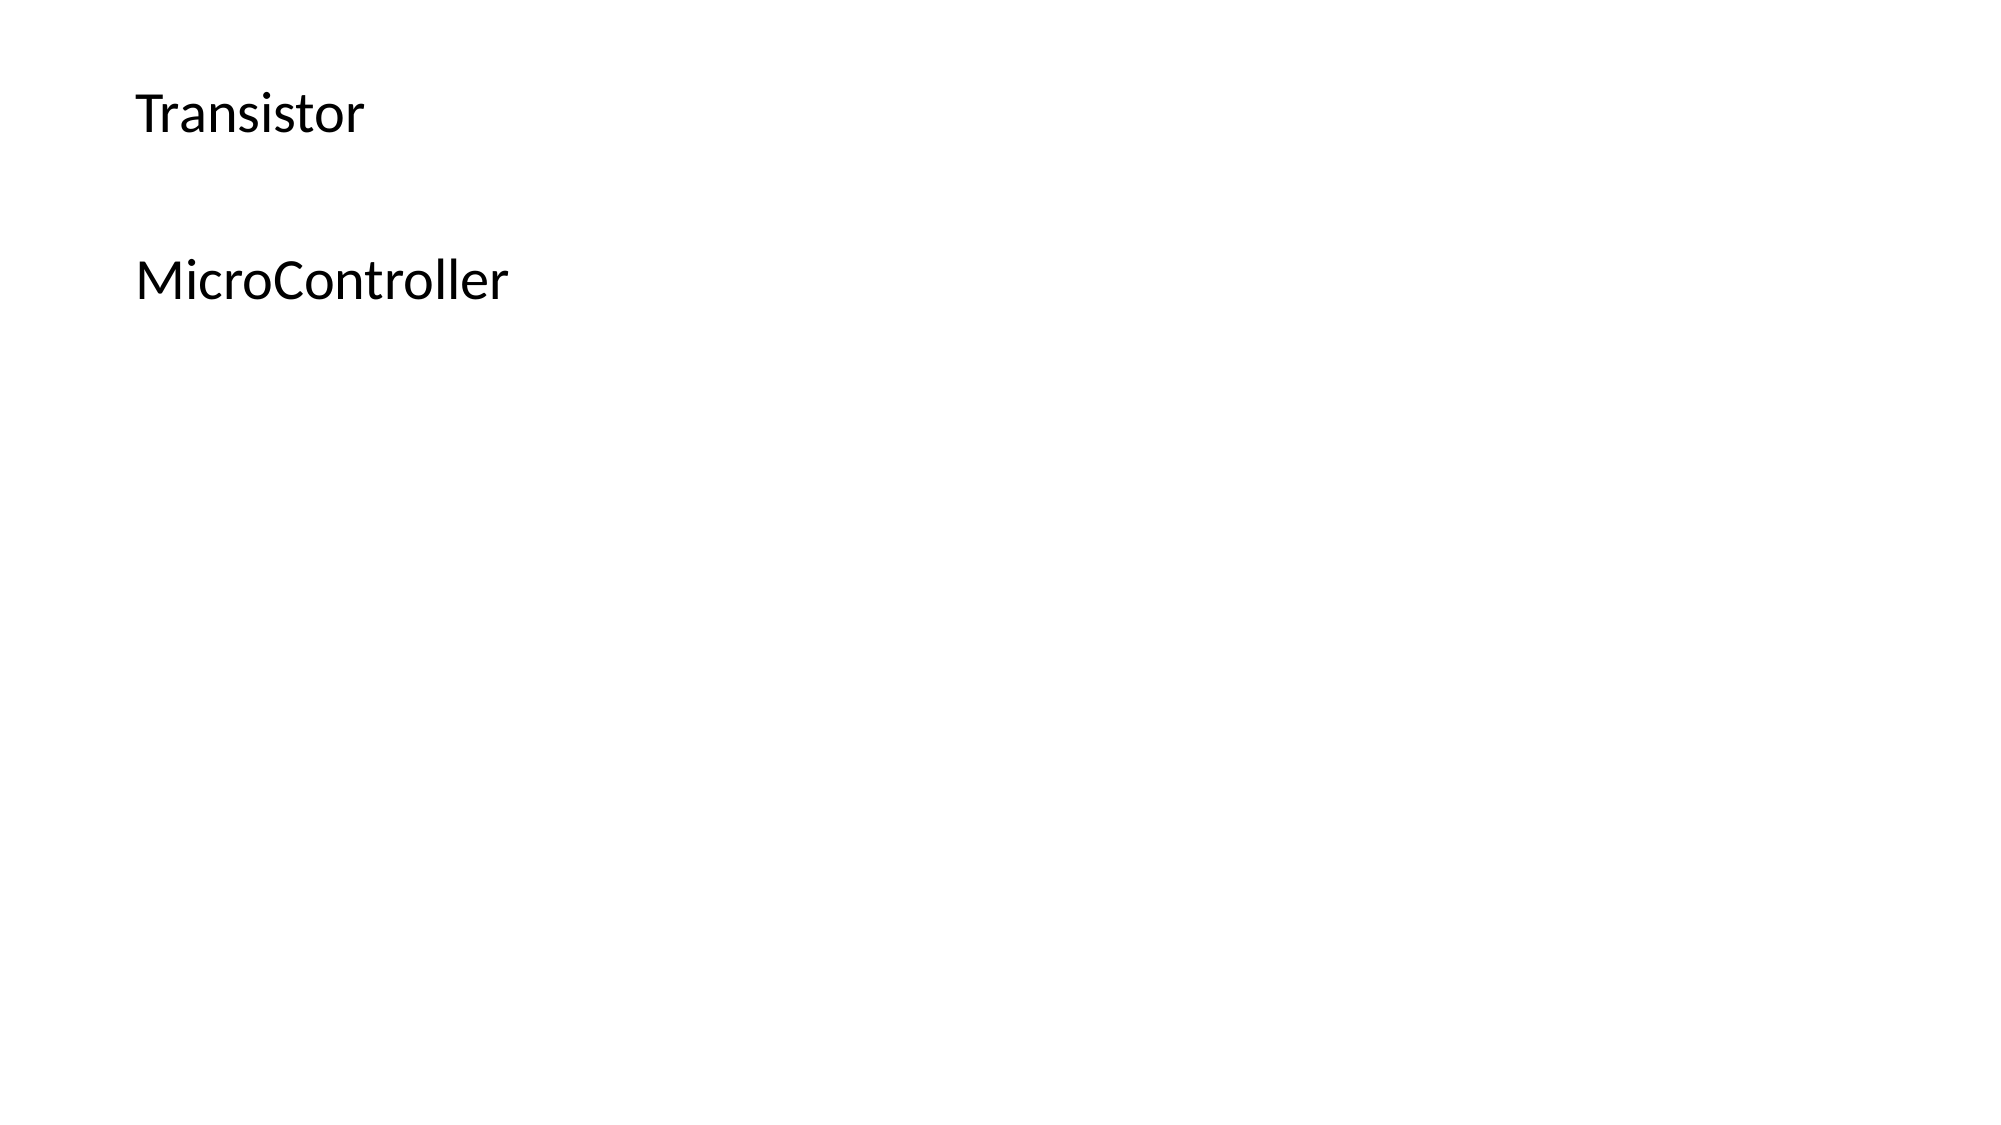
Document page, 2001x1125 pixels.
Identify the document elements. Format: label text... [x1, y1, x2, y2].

list Transistor MicroController [120, 74, 1652, 1096]
